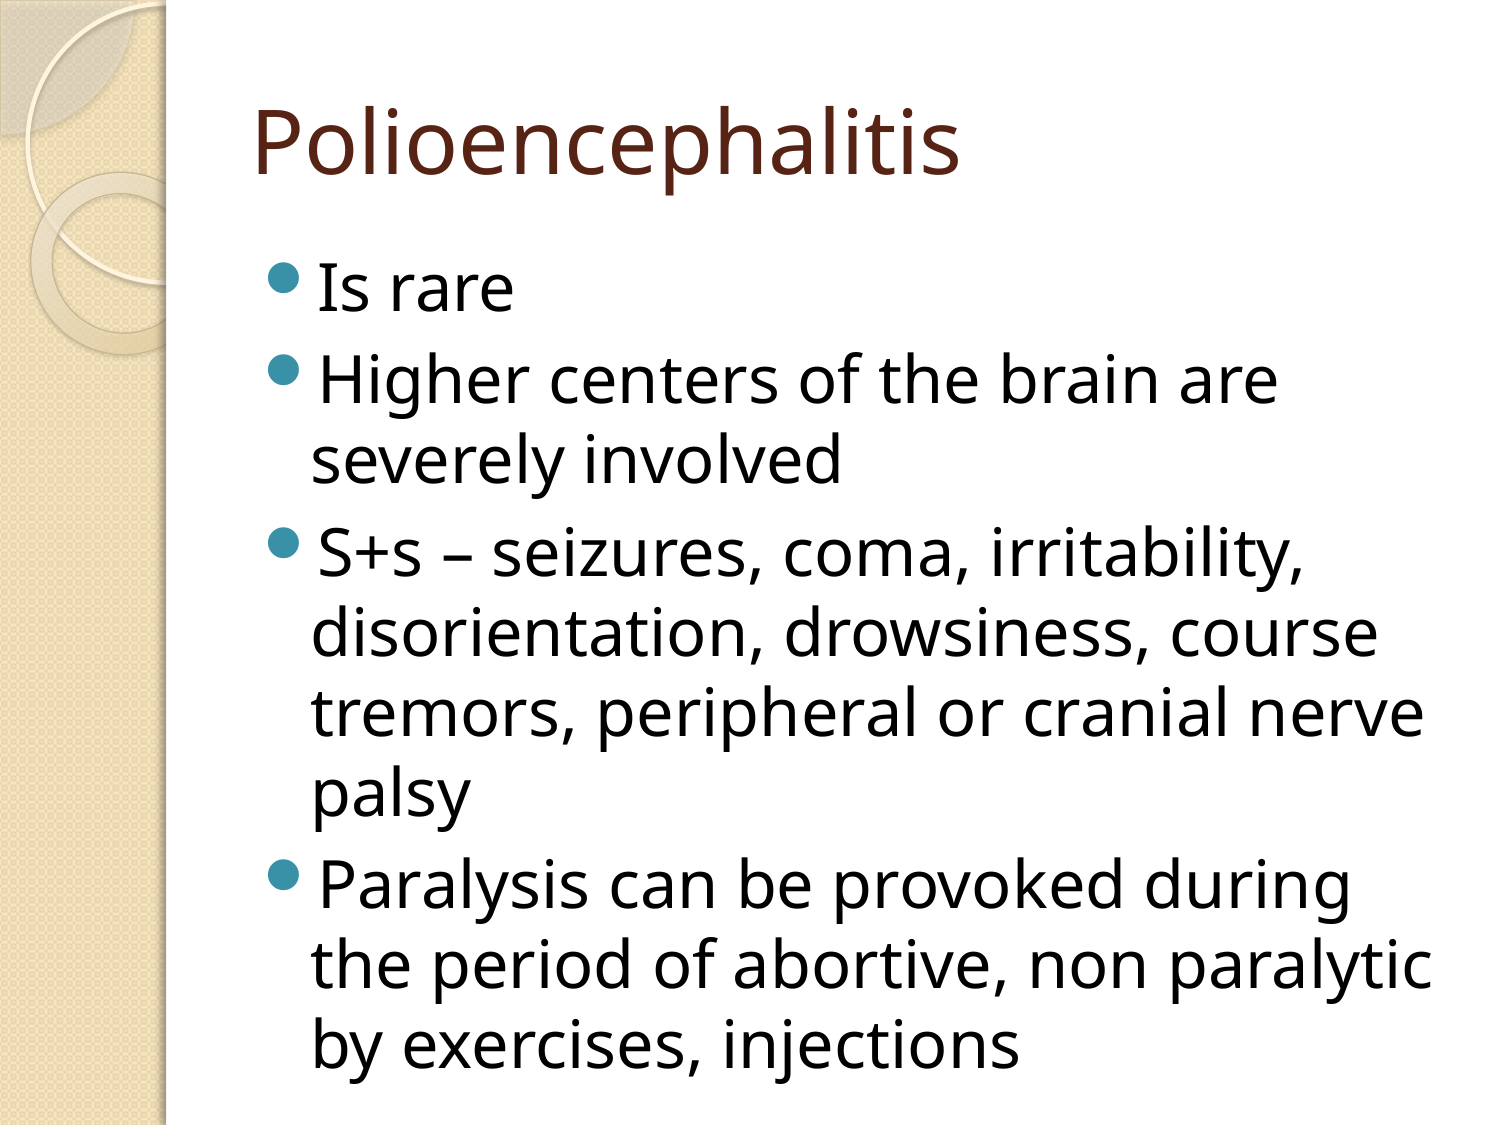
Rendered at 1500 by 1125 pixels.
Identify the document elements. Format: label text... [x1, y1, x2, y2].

list Is rare Higher centers of the brain are severely involved S+s – seizures, coma, irritability, disorientation, drowsiness, course tremors, peripheral or cranial nerve palsy Paralysis can be provoked during the period of abortive, non paralytic by exercises, injections [235, 237, 1466, 1025]
title Polioencephalitis [235, 45, 1466, 233]
